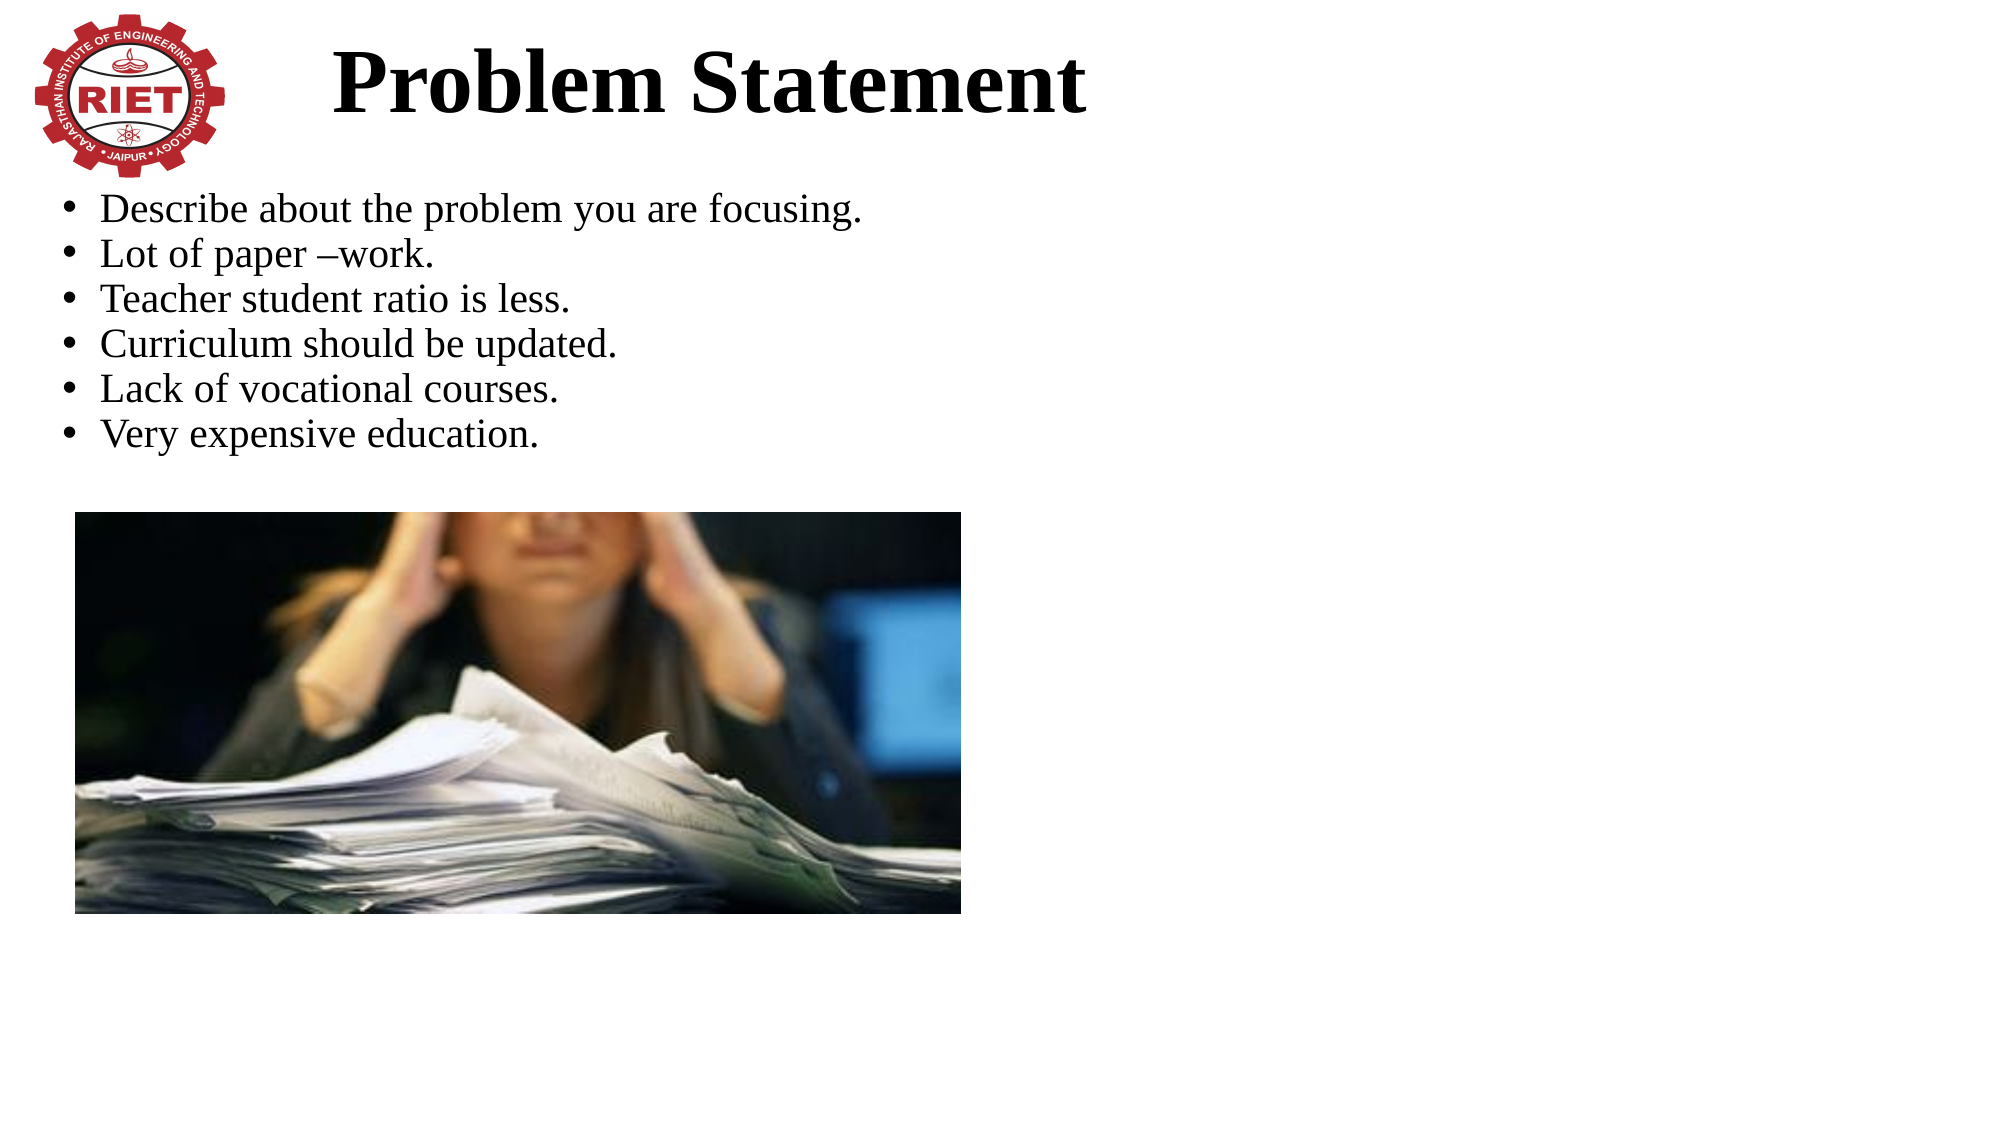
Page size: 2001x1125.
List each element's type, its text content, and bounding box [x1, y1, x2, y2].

title Problem Statement [167, 12, 1336, 153]
picture [75, 512, 961, 914]
list Describe about the problem you are focusing. Lot of paper –work. Teacher student ratio is less. Curriculum should be updated. Lack of vocational courses. Very expensive education. [47, 178, 1336, 914]
text_box [34, 14, 225, 178]
